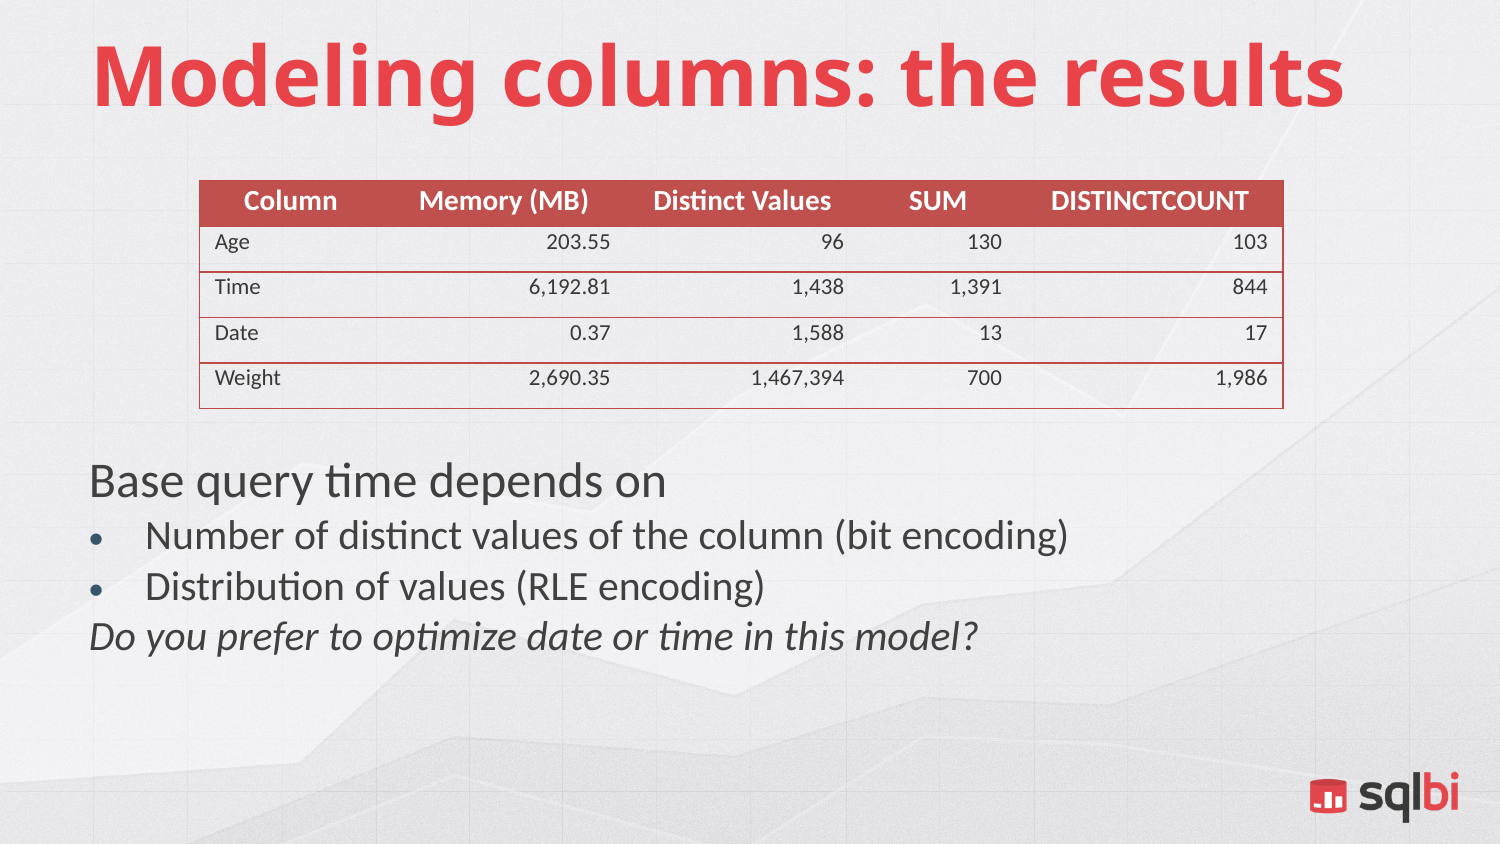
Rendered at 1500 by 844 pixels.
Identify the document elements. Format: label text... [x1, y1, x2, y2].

table_cell 17 [1017, 318, 1282, 362]
table_header Distinct Values [626, 181, 859, 226]
table_cell 1,438 [626, 273, 859, 317]
table_header SUM [859, 181, 1017, 226]
table_header Column [200, 181, 382, 226]
title Modeling columns: the results [75, 1, 1500, 145]
table_cell Time [200, 273, 382, 317]
table_cell 130 [859, 227, 1017, 271]
table_cell Weight [200, 364, 382, 408]
table_cell 103 [1017, 227, 1282, 271]
table_cell 1,588 [626, 318, 859, 362]
table_cell 0.37 [382, 318, 626, 362]
table_cell 1,986 [1017, 364, 1282, 408]
text_box Base query time depends on Number of distinct values of the column (bit encoding) Distribution of values (RLE encoding) Do you prefer to optimize date or time in this model? [74, 453, 1427, 753]
picture [0, 0, 1500, 844]
table_cell 203.55 [382, 227, 626, 271]
table_cell Date [200, 318, 382, 362]
table_cell 844 [1017, 273, 1282, 317]
table_header DISTINCTCOUNT [1017, 181, 1282, 226]
table_cell 1,391 [859, 273, 1017, 317]
table_cell 1,467,394 [626, 364, 859, 408]
table_cell 700 [859, 364, 1017, 408]
table_cell 96 [626, 227, 859, 271]
table_cell 2,690.35 [382, 364, 626, 408]
table_cell Age [200, 227, 382, 271]
table_cell 13 [859, 318, 1017, 362]
table_header Memory (MB) [382, 181, 626, 226]
table_cell 6,192.81 [382, 273, 626, 317]
